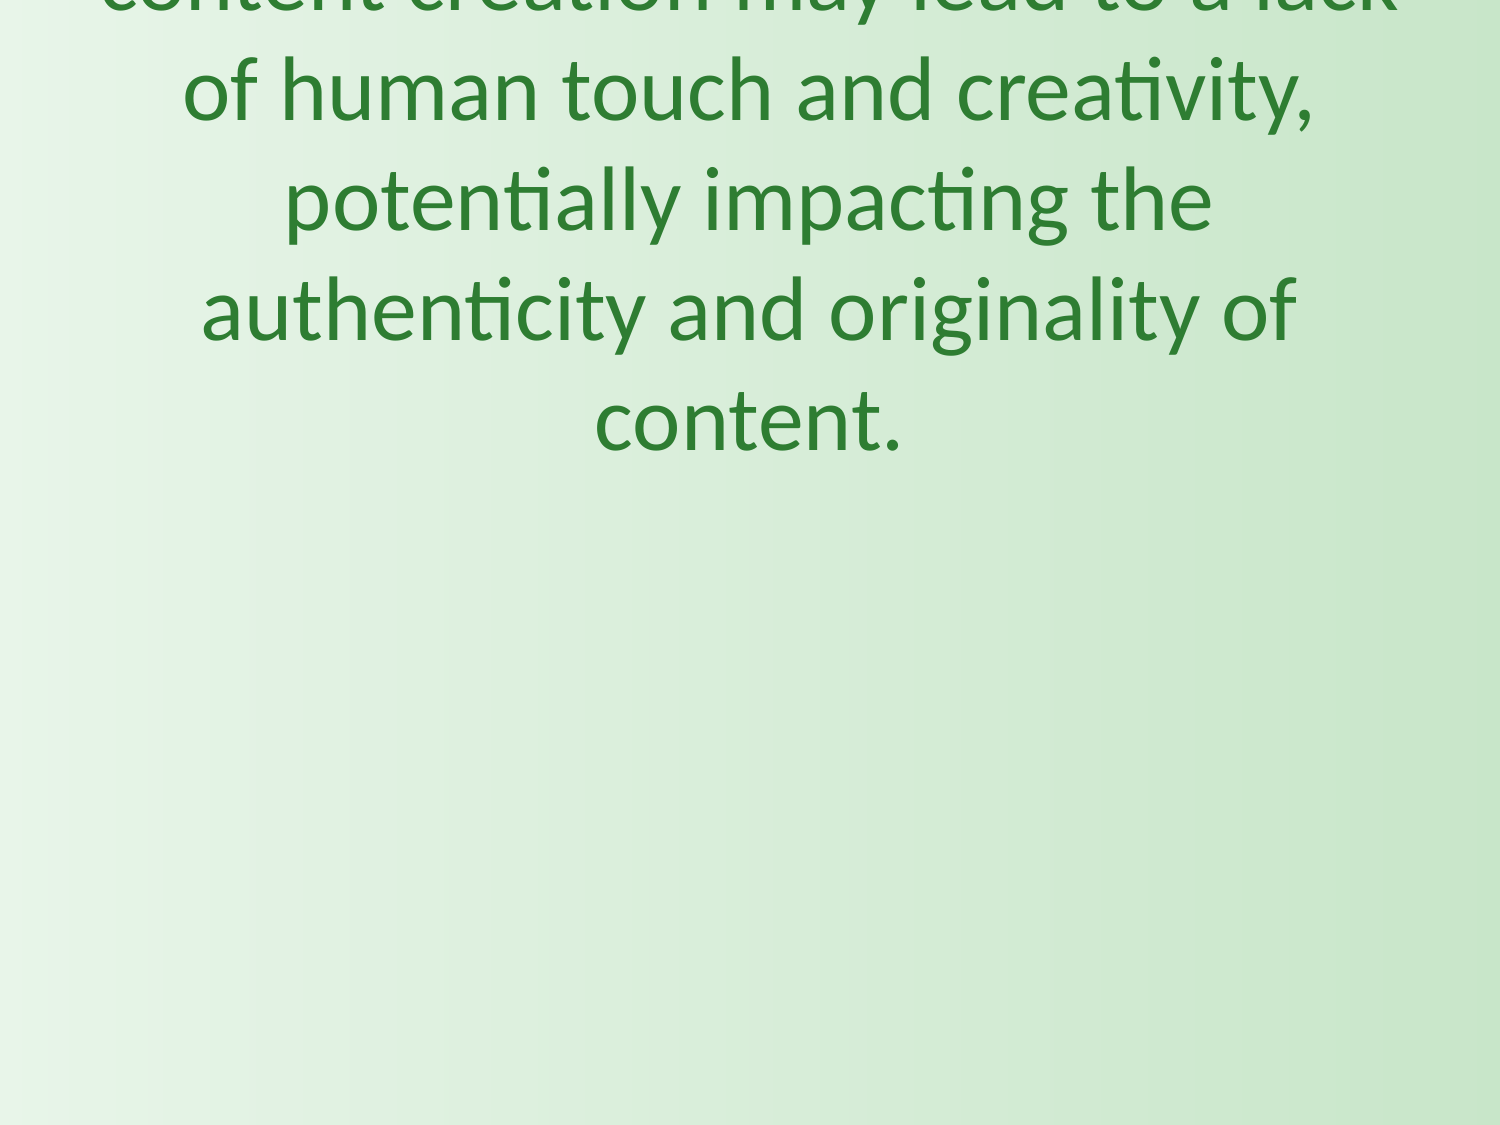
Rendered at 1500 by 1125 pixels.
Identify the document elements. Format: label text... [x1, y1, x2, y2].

title Moreover, the reliance on AI for content creation may lead to a lack of human touch and creativity, potentially impacting the authenticity and originality of content. [75, 45, 1425, 233]
